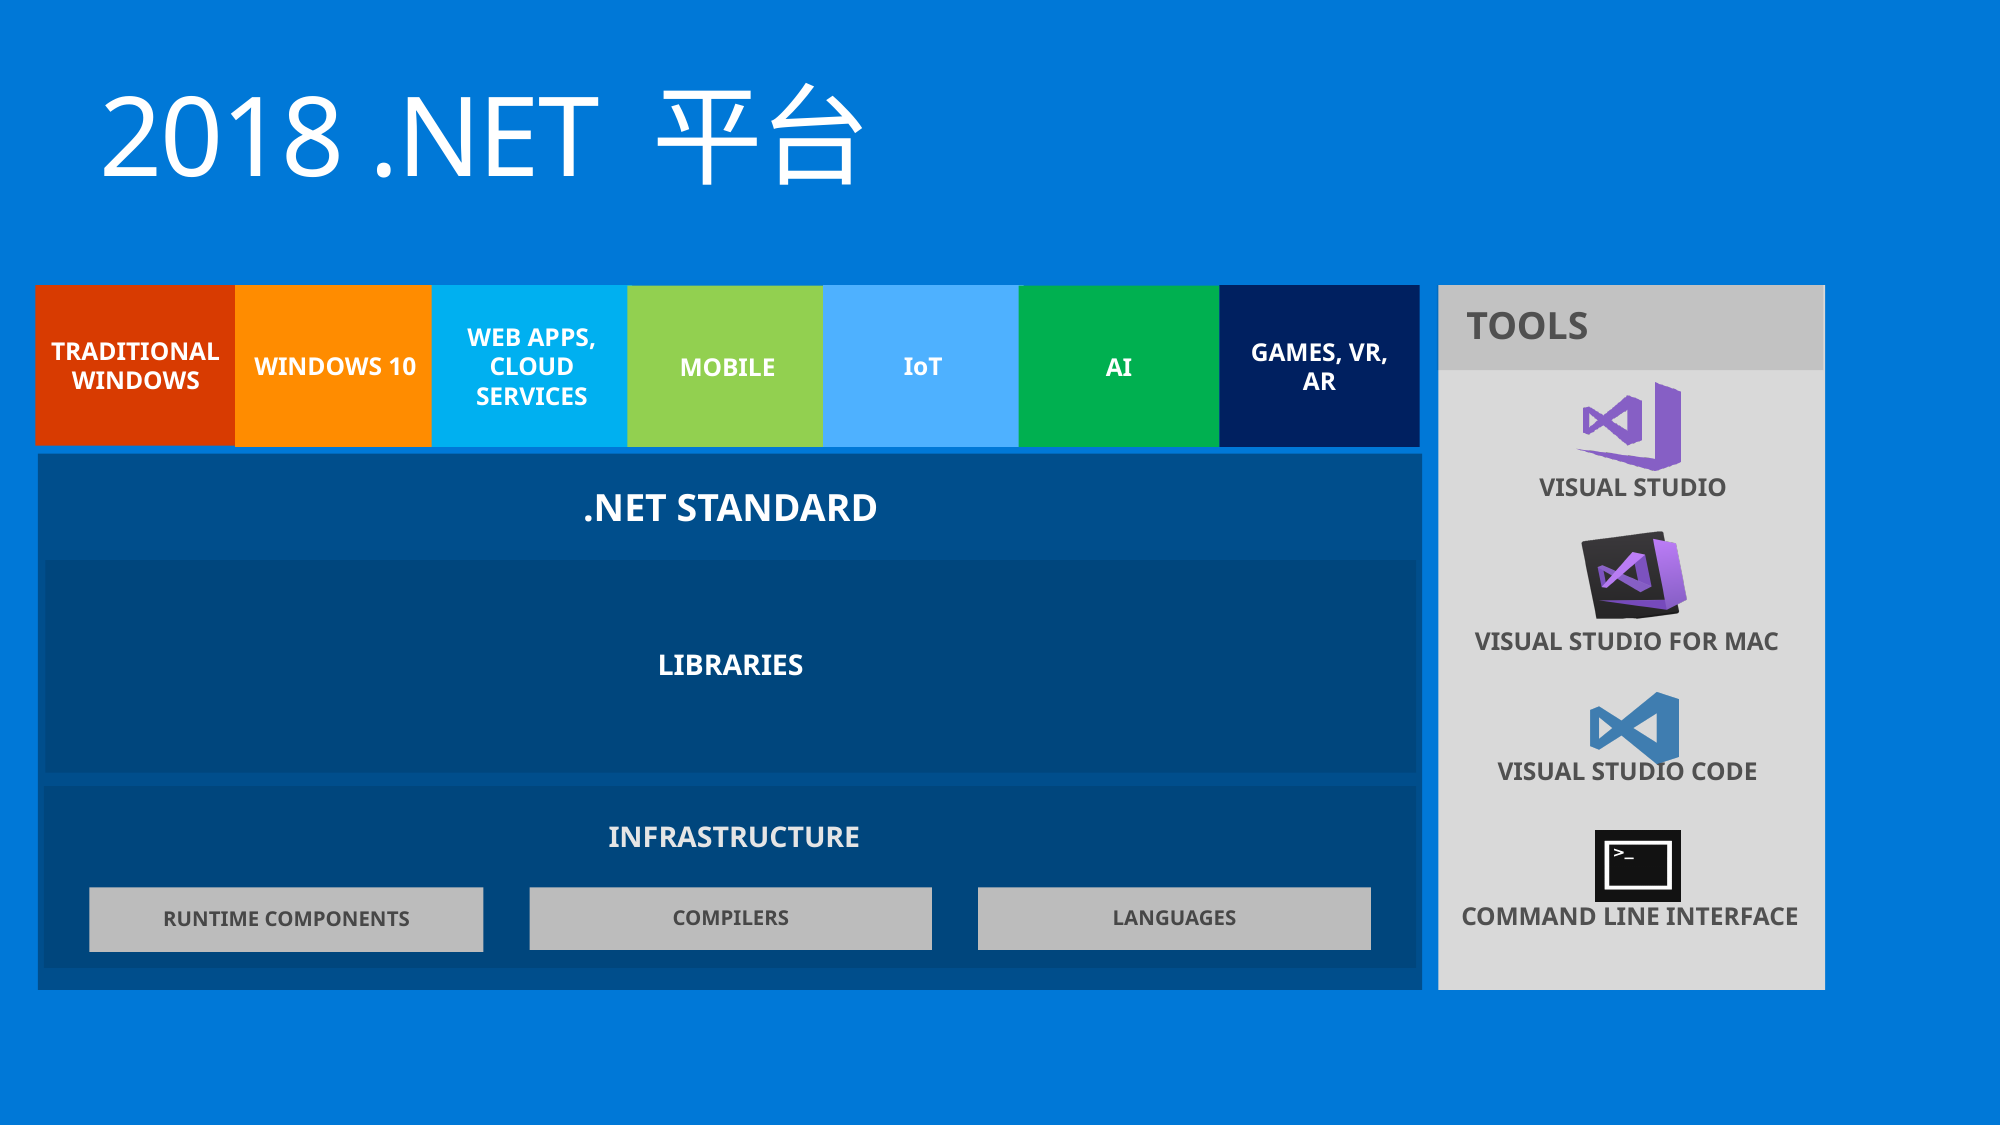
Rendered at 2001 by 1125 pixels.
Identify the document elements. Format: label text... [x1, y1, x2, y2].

text_box 2018 .NET 平台 [75, 21, 1807, 202]
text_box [37, 453, 1423, 991]
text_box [1436, 284, 1826, 991]
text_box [35, 284, 1421, 448]
